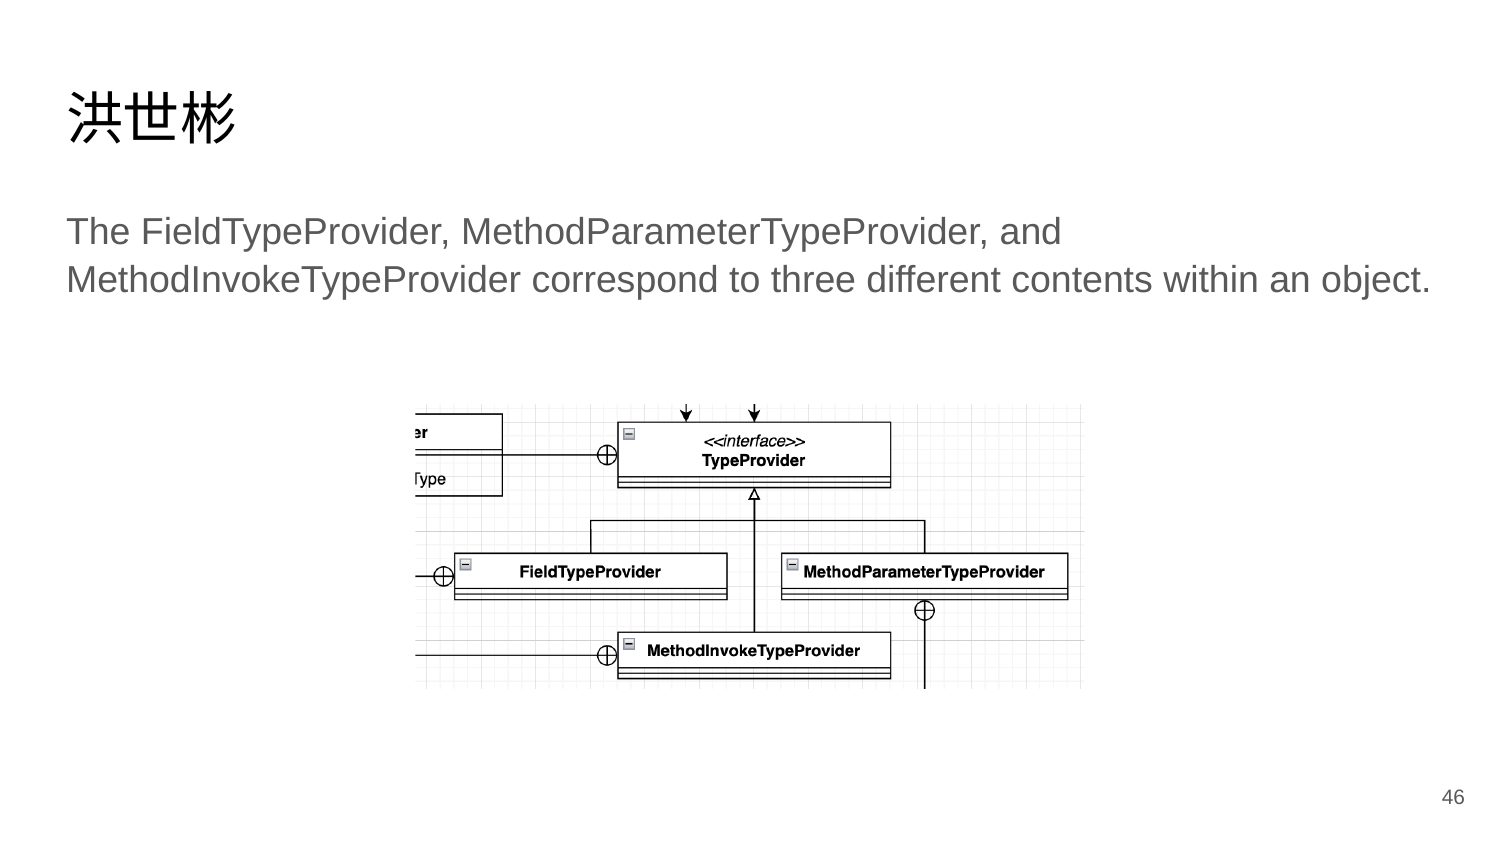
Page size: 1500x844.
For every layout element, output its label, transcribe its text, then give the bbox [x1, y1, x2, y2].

picture [415, 403, 1085, 689]
slide_number ‹#› [1389, 764, 1480, 830]
list The FieldTypeProvider, MethodParameterTypeProvider, and MethodInvokeTypeProvider correspond to three different contents within an object. [51, 189, 1449, 750]
title 洪世彬 [51, 72, 1449, 167]
